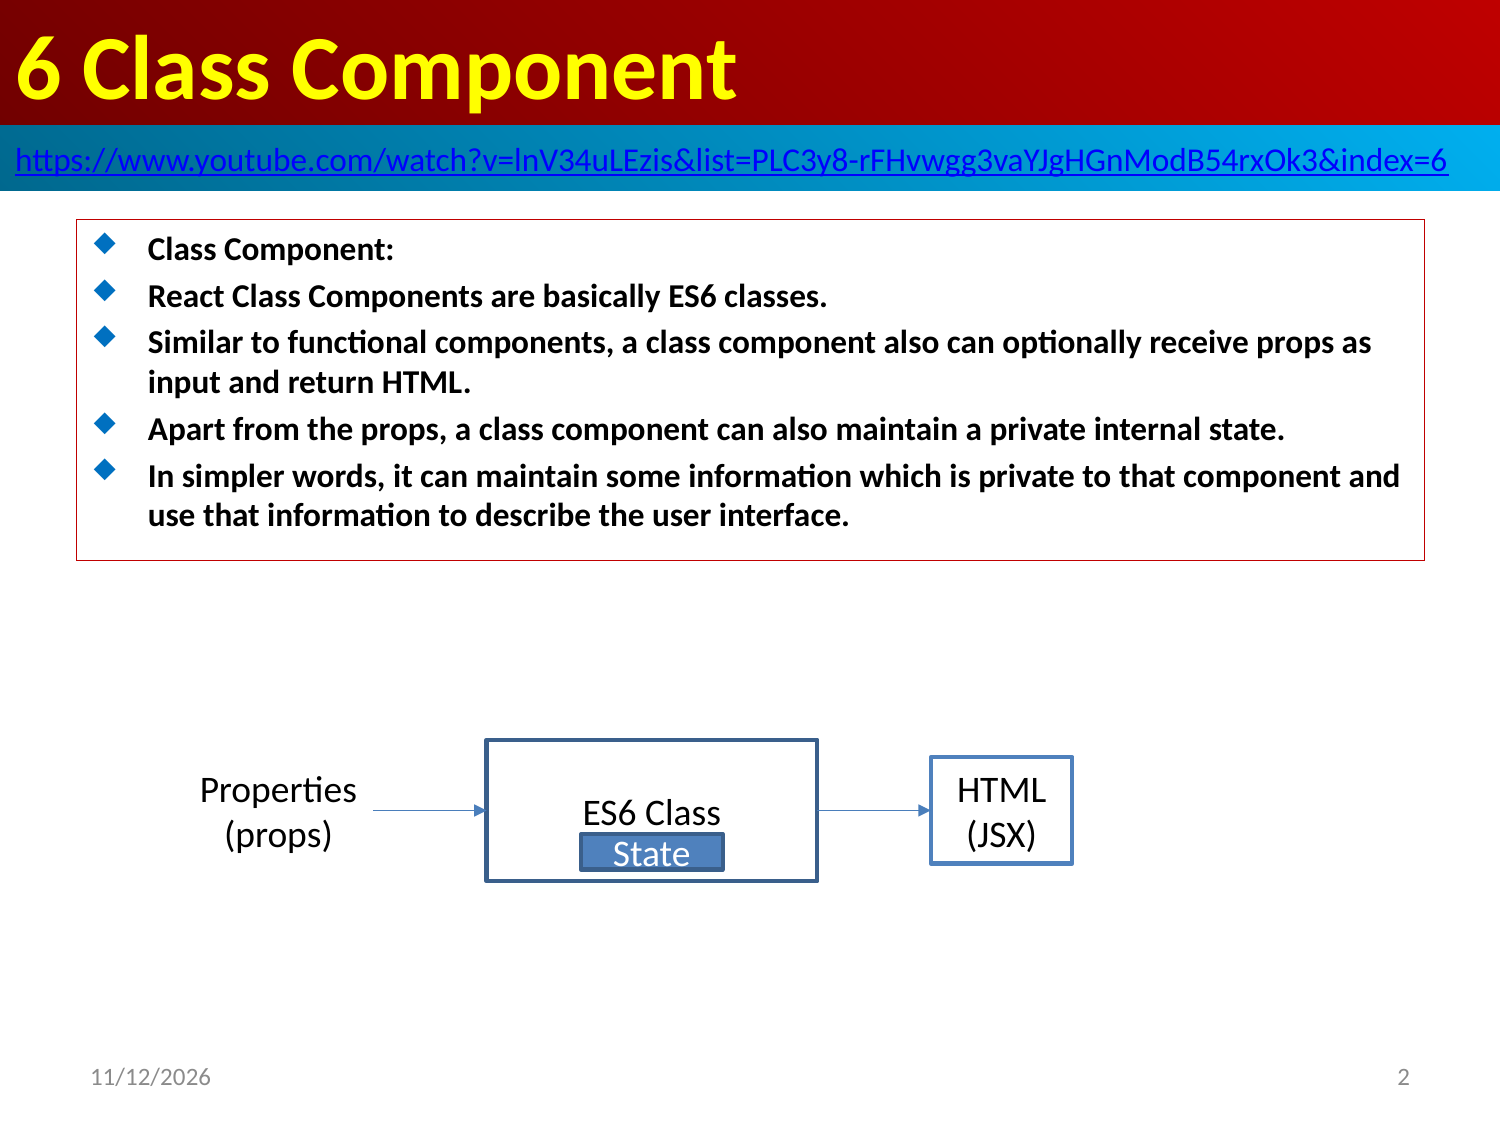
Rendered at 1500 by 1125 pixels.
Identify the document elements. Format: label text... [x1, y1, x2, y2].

text_box ES6 Class [484, 738, 819, 883]
text_box HTML (JSX) [929, 755, 1074, 866]
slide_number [75, 1042, 425, 1109]
text_box Properties (props) [182, 755, 375, 866]
text_box https://www.youtube.com/watch?v=lnV34uLEzis&list=PLC3y8-rFHvwgg3vaYJgHGnModB54rxOk3&index=6 [0, 125, 1500, 191]
text_box State [579, 832, 725, 872]
subtitle Class Component: React Class Components are basically ES6 classes. Similar to functional components, a class component also can optionally receive props as input and return HTML. Apart from the props, a class component can also maintain a private internal state. In simpler words, it can maintain some information which is private to that component and use that information to describe the user interface. [76, 219, 1425, 561]
slide_number 2 [1074, 1042, 1425, 1109]
title 6 Class Component [0, 0, 1500, 125]
